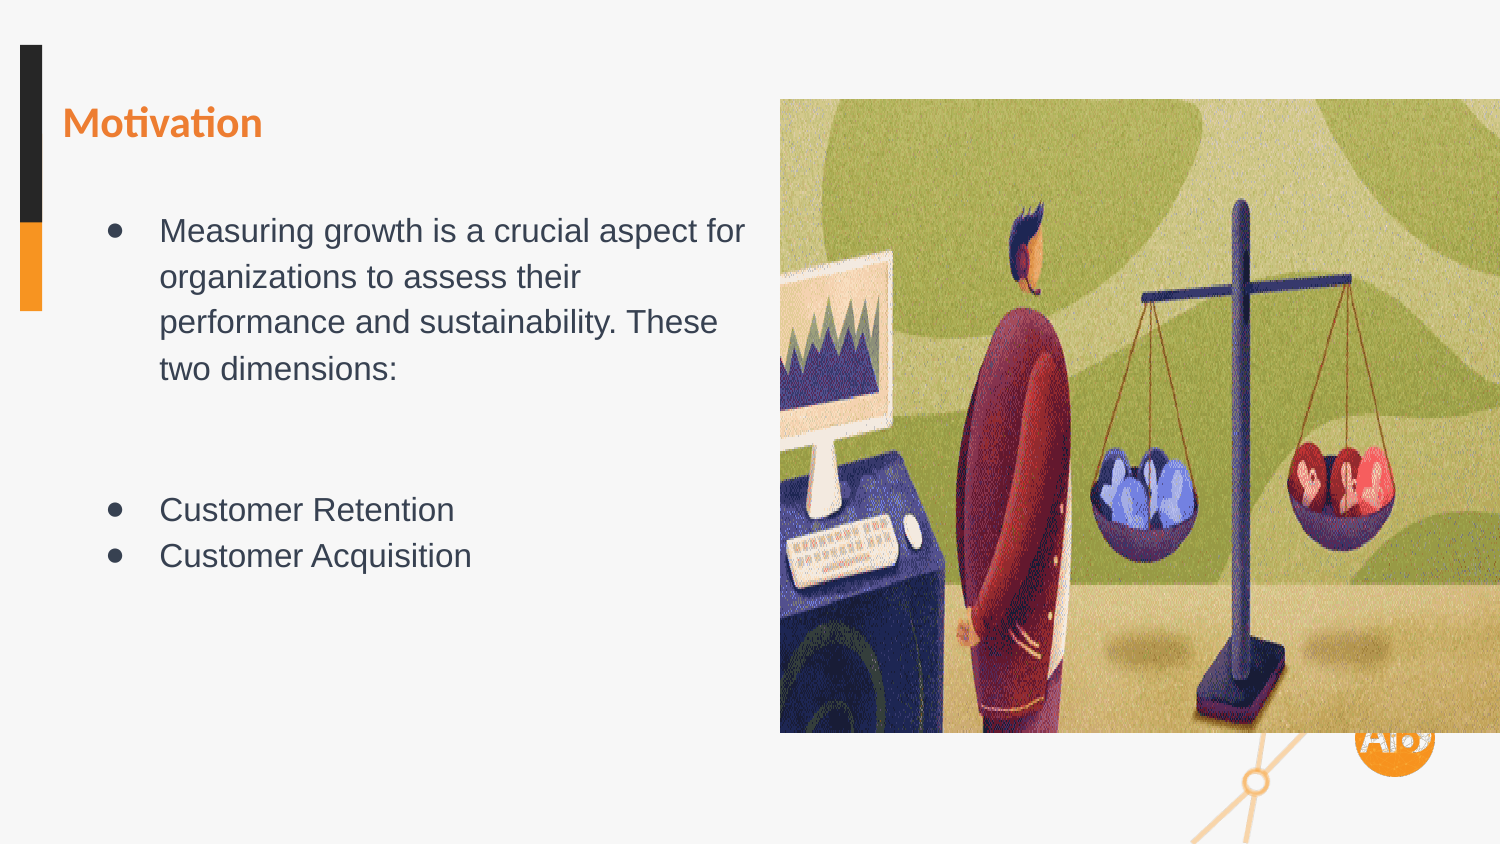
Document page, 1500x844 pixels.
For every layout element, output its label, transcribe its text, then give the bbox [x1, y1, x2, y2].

text_box Measuring growth is a crucial aspect for organizations to assess their performance and sustainability. These two dimensions: Customer Retention Customer Acquisition [69, 187, 790, 777]
picture [779, 99, 1500, 844]
list Motivation [51, 94, 1449, 750]
